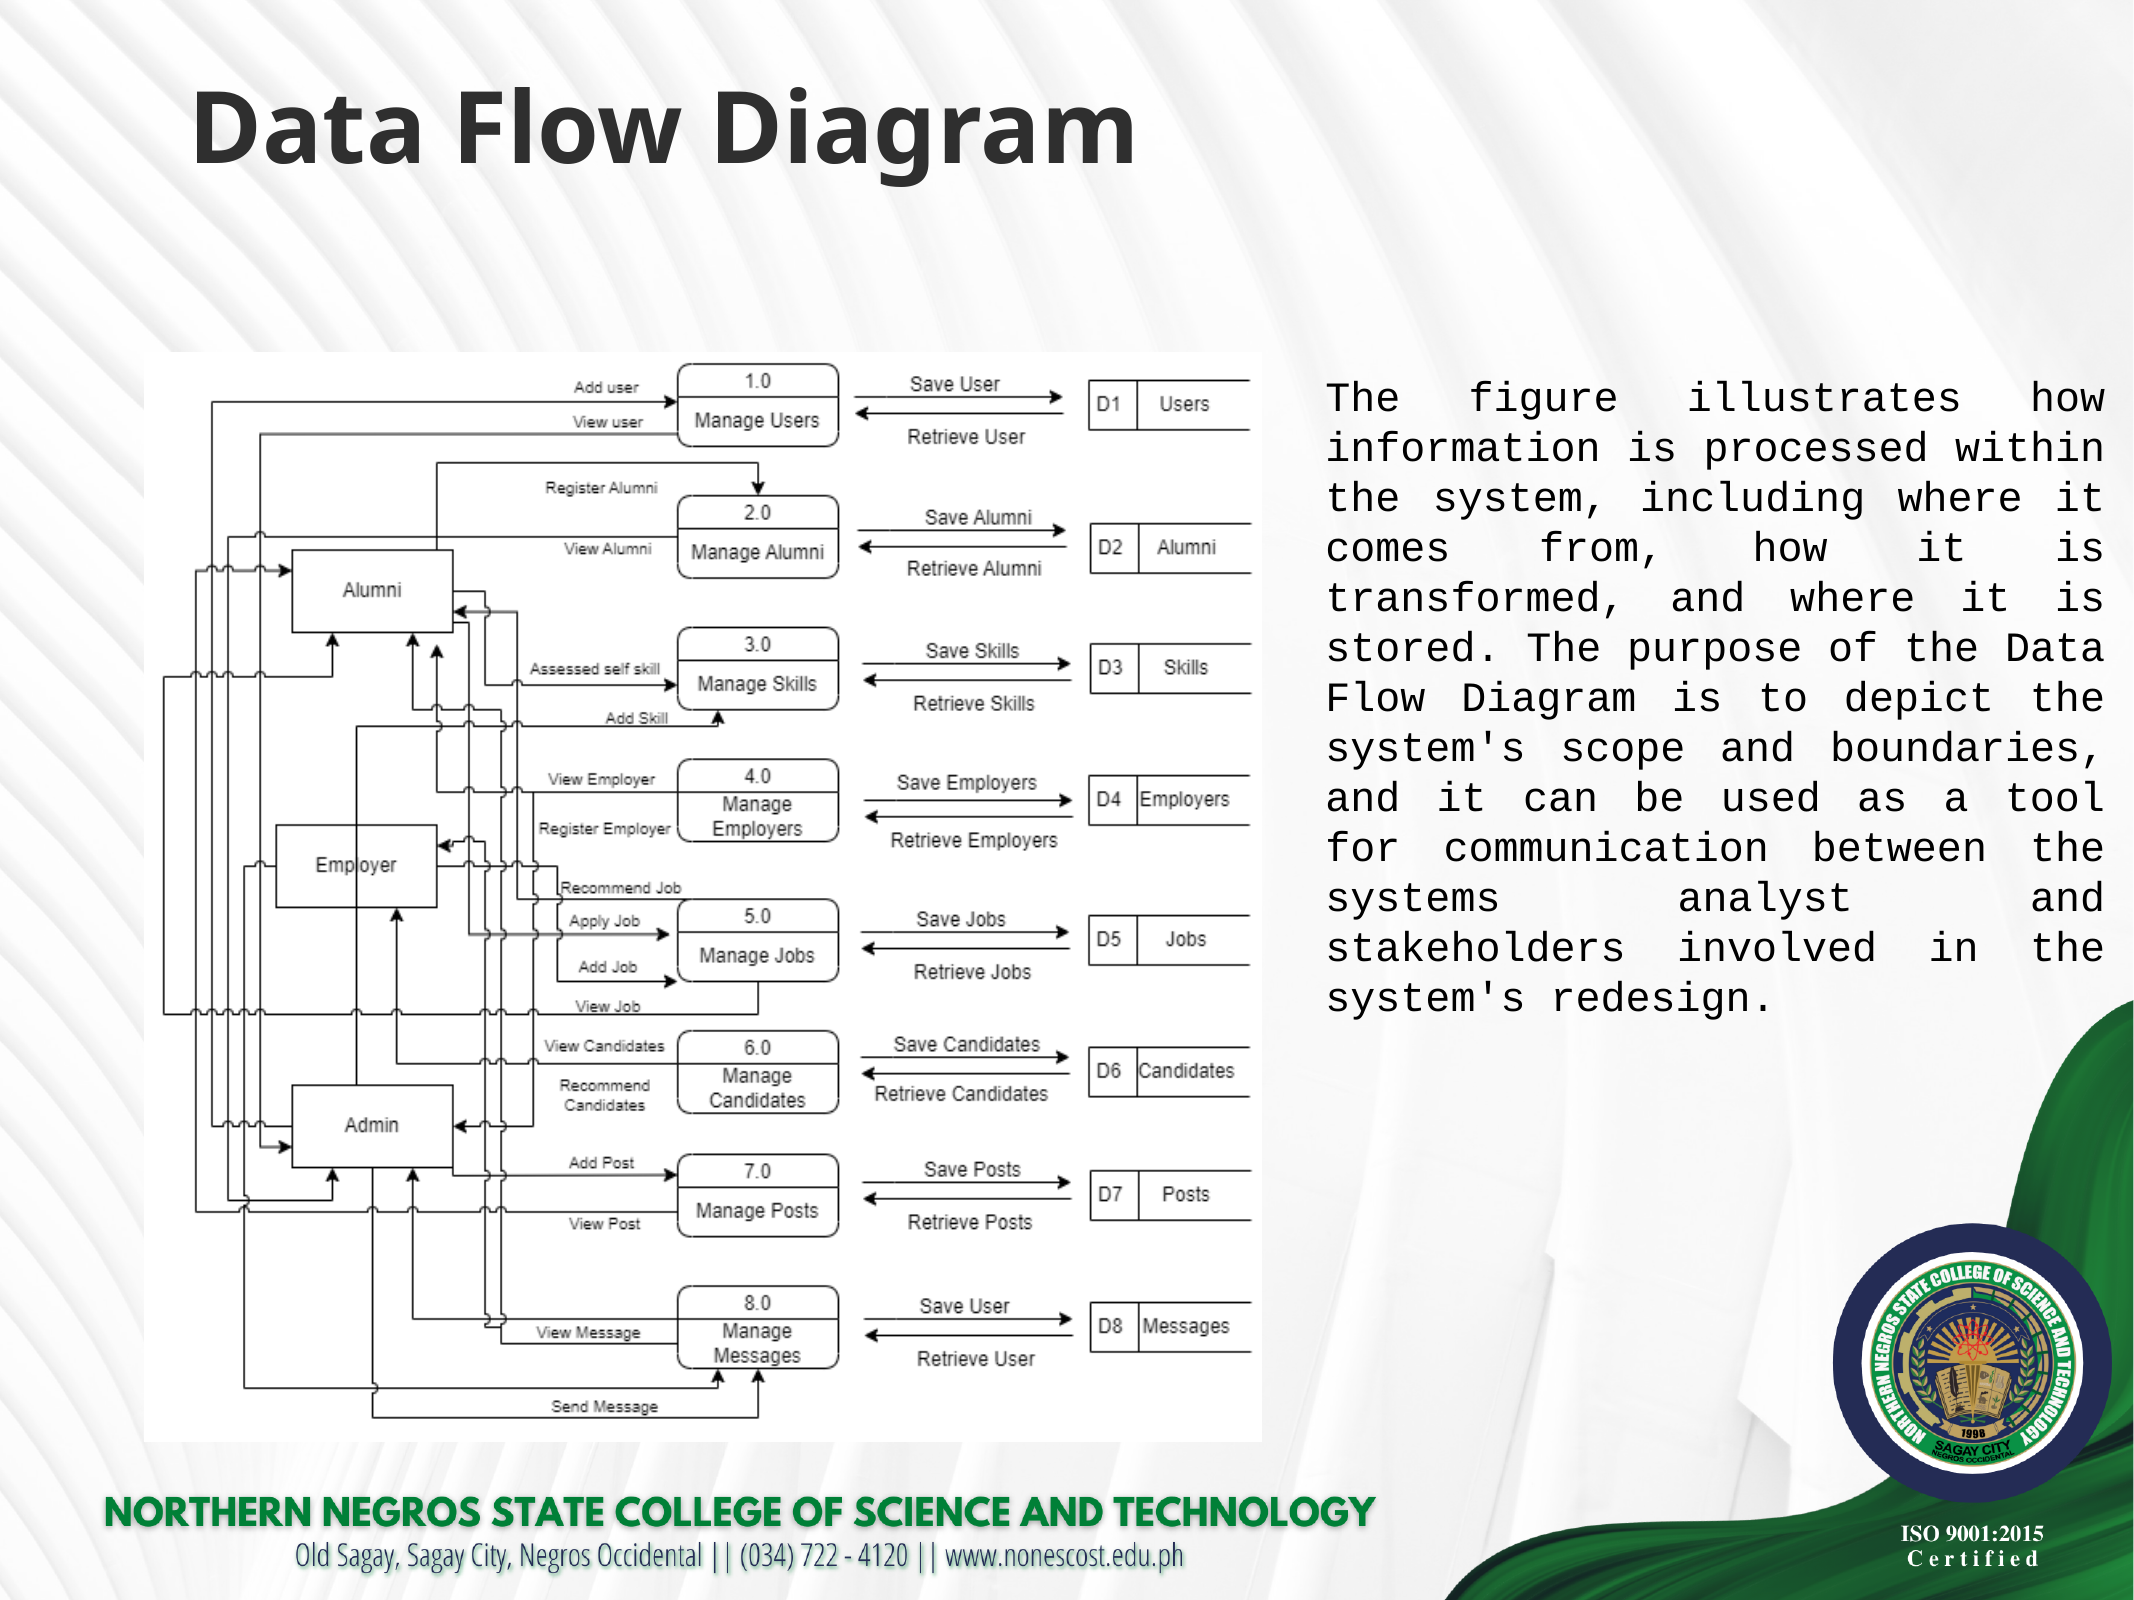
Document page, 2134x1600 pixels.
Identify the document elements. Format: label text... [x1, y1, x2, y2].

text_box The figure illustrates how information is processed within the system, including where it comes from, how it is transformed, and where it is stored. The purpose of the Data Flow Diagram is to depict the system's scope and boundaries, and it can be used as a tool for communication between the systems analyst and stakeholders involved in the system's redesign. [1317, 360, 2114, 1028]
picture [0, 0, 2134, 1600]
list Data Flow Diagram [179, 54, 1990, 354]
